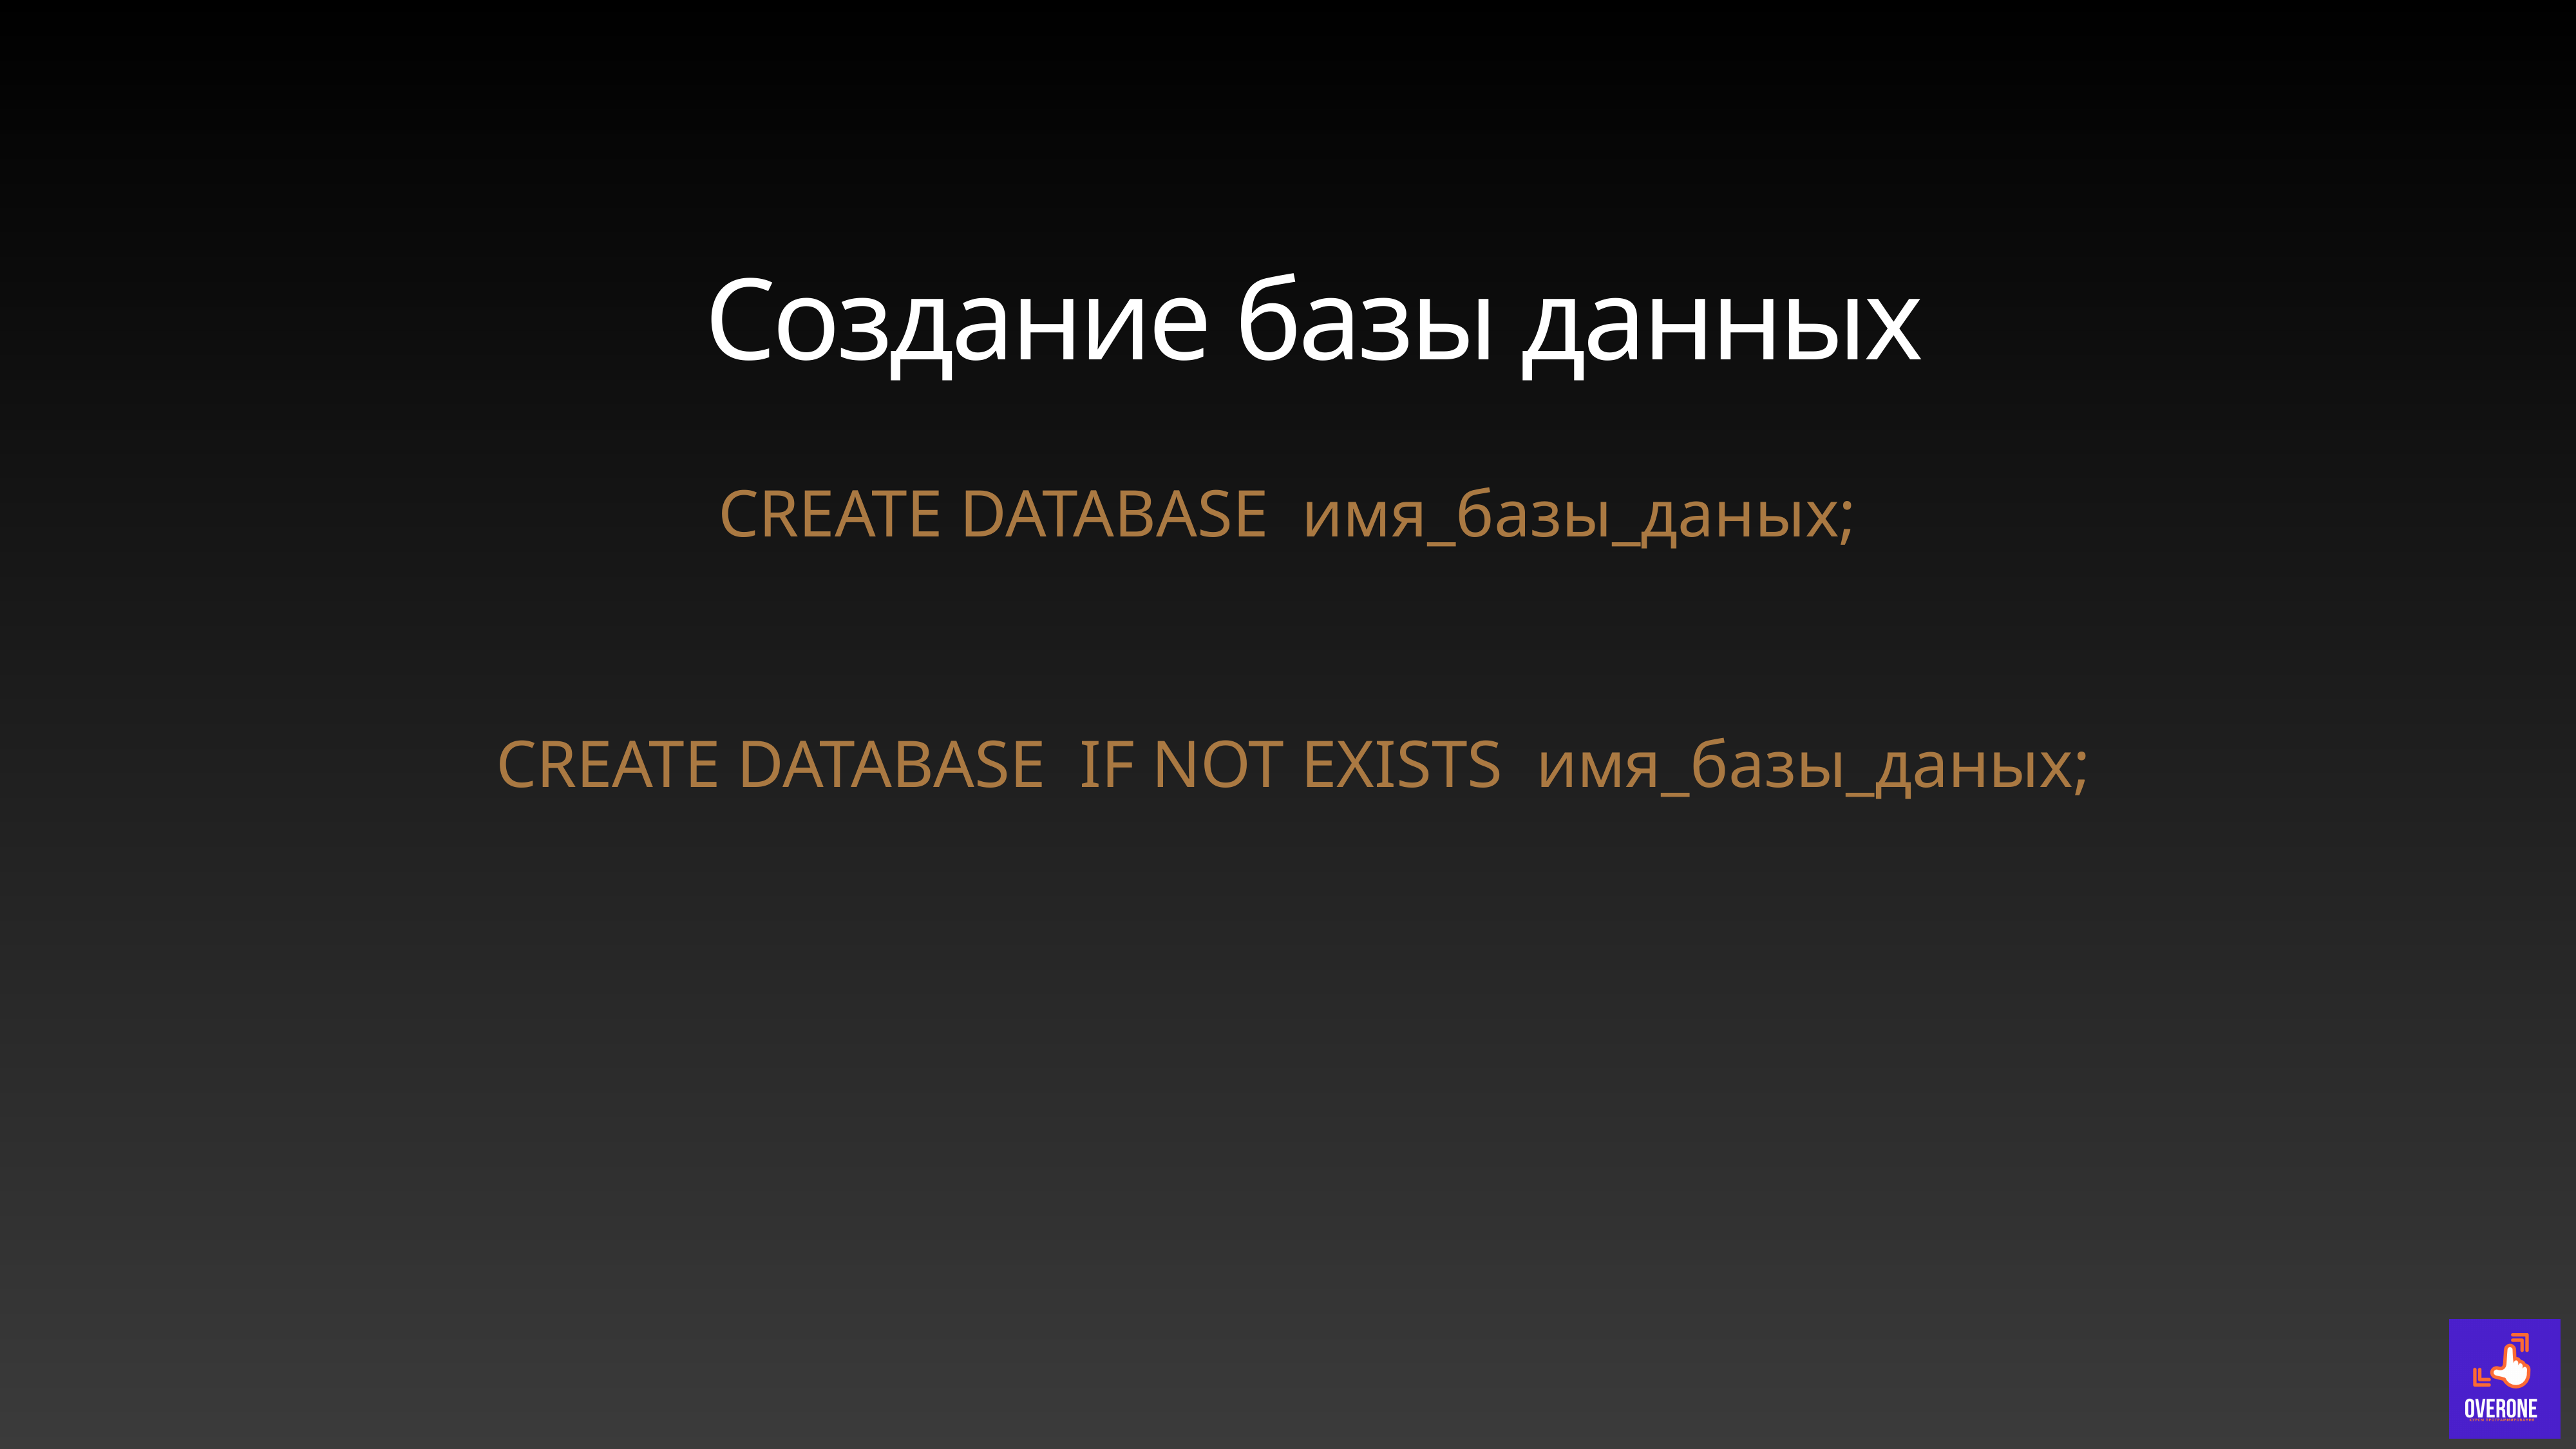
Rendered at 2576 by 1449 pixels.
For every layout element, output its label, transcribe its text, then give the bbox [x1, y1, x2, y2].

title Создание базы данных [78, 83, 2550, 388]
list CREATE DATABASE IF NOT EXISTS имя_базы_даных; [490, 717, 2576, 826]
text_box CREATE DATABASE имя_базы_даных; [713, 467, 1863, 555]
picture [2449, 1319, 2561, 1439]
